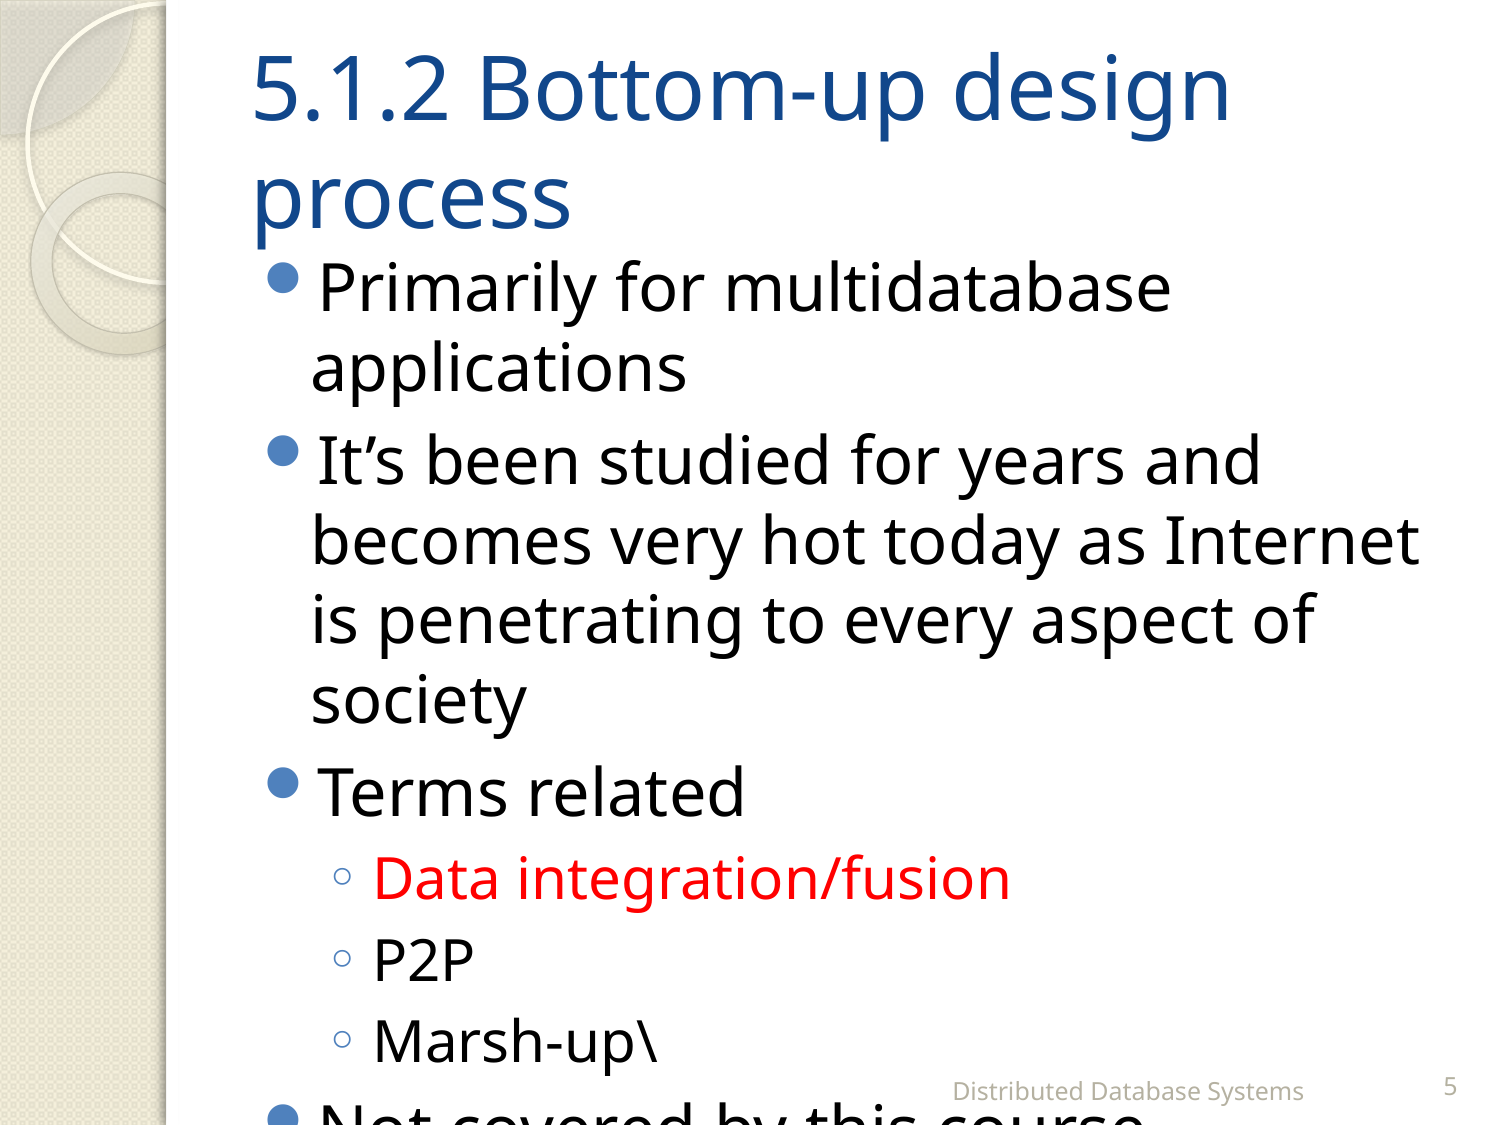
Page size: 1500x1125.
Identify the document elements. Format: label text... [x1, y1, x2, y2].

footer Distributed Database Systems [937, 1034, 1413, 1113]
slide_number 5 [1413, 1034, 1488, 1113]
title 5.1.2 Bottom-up design process [235, 45, 1466, 233]
list Primarily for multidatabase applications It’s been studied for years and becomes very hot today as Internet is penetrating to every aspect of society Terms related Data integration/fusion P2P Marsh-up\ Not covered by this course [235, 237, 1466, 1025]
